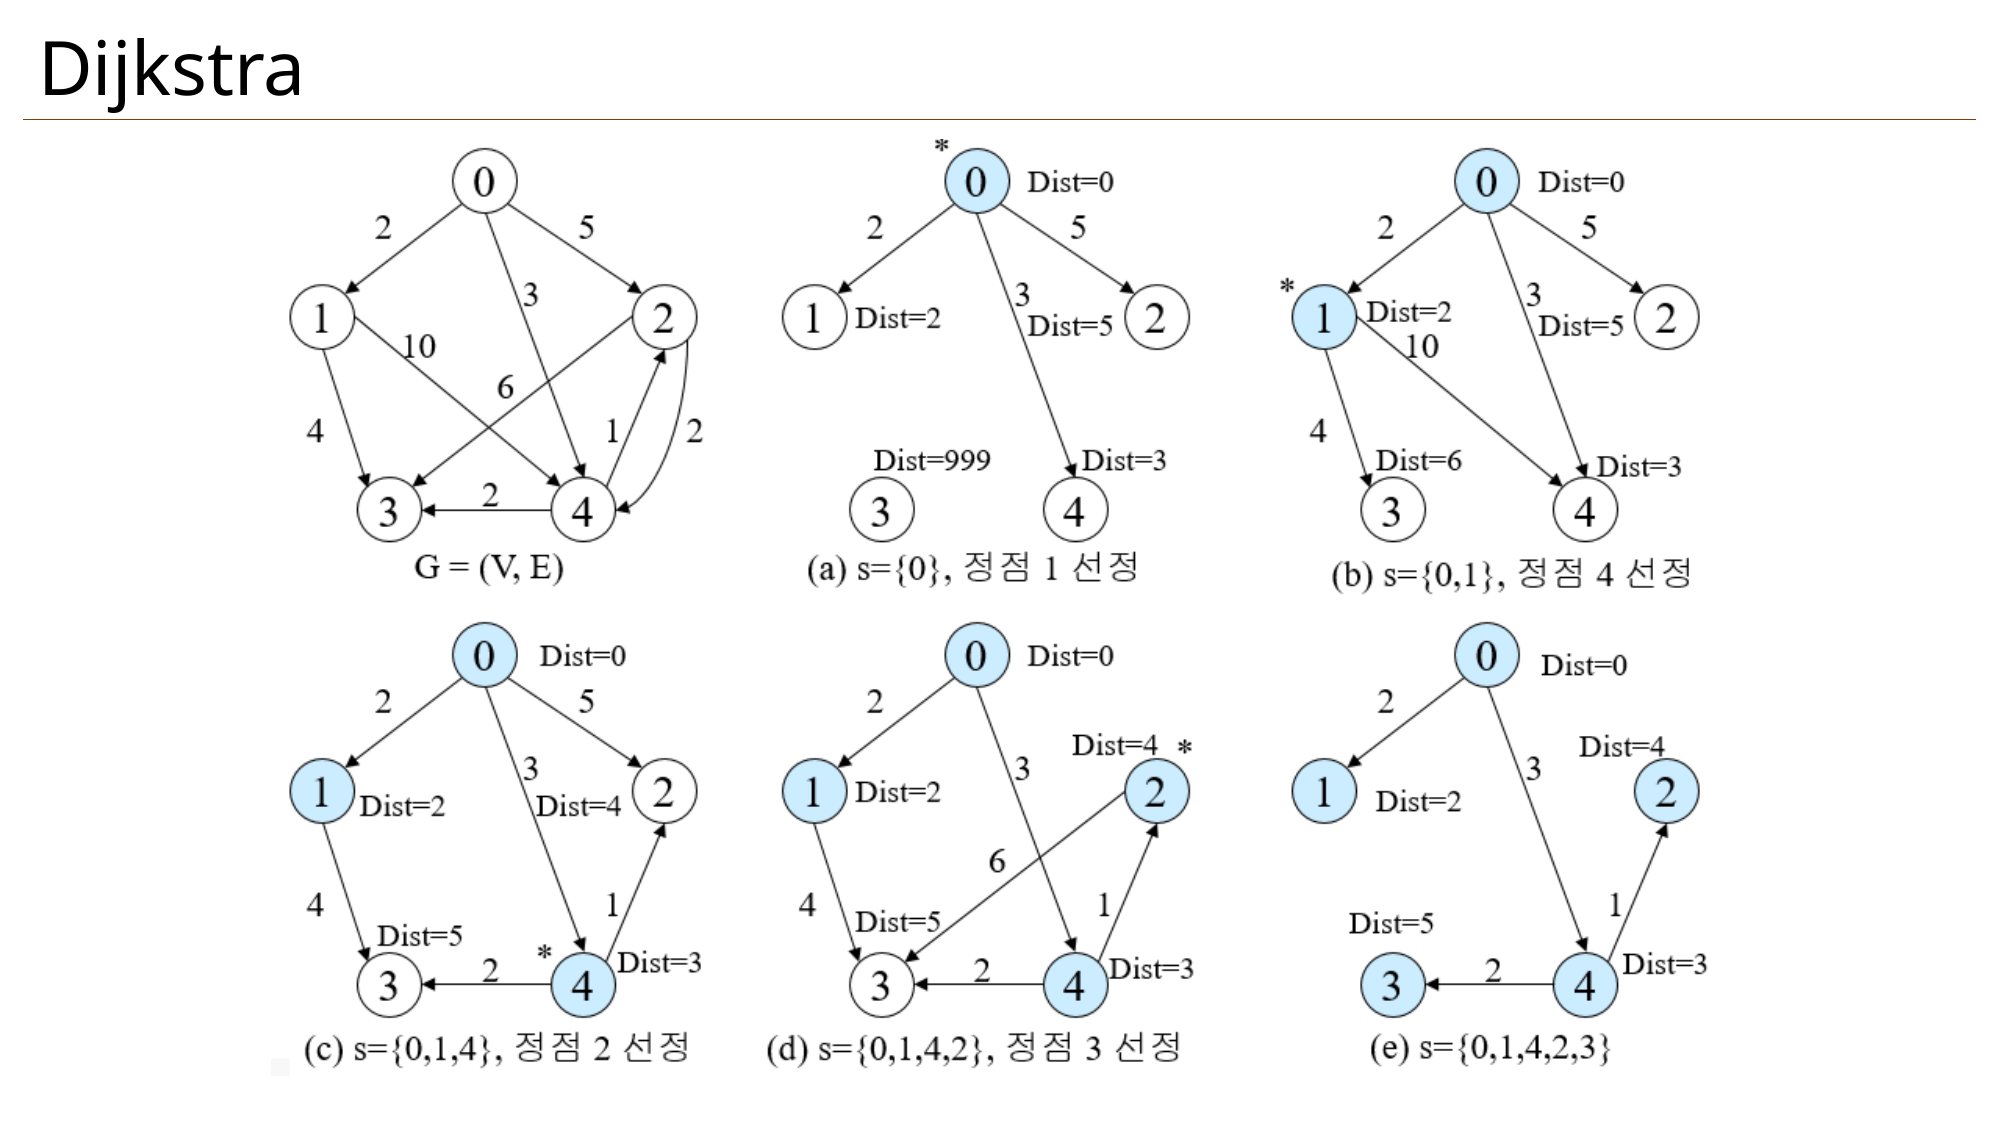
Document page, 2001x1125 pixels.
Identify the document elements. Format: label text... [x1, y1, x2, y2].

picture [271, 139, 1739, 1076]
text_box Dijkstra [23, 13, 1977, 119]
